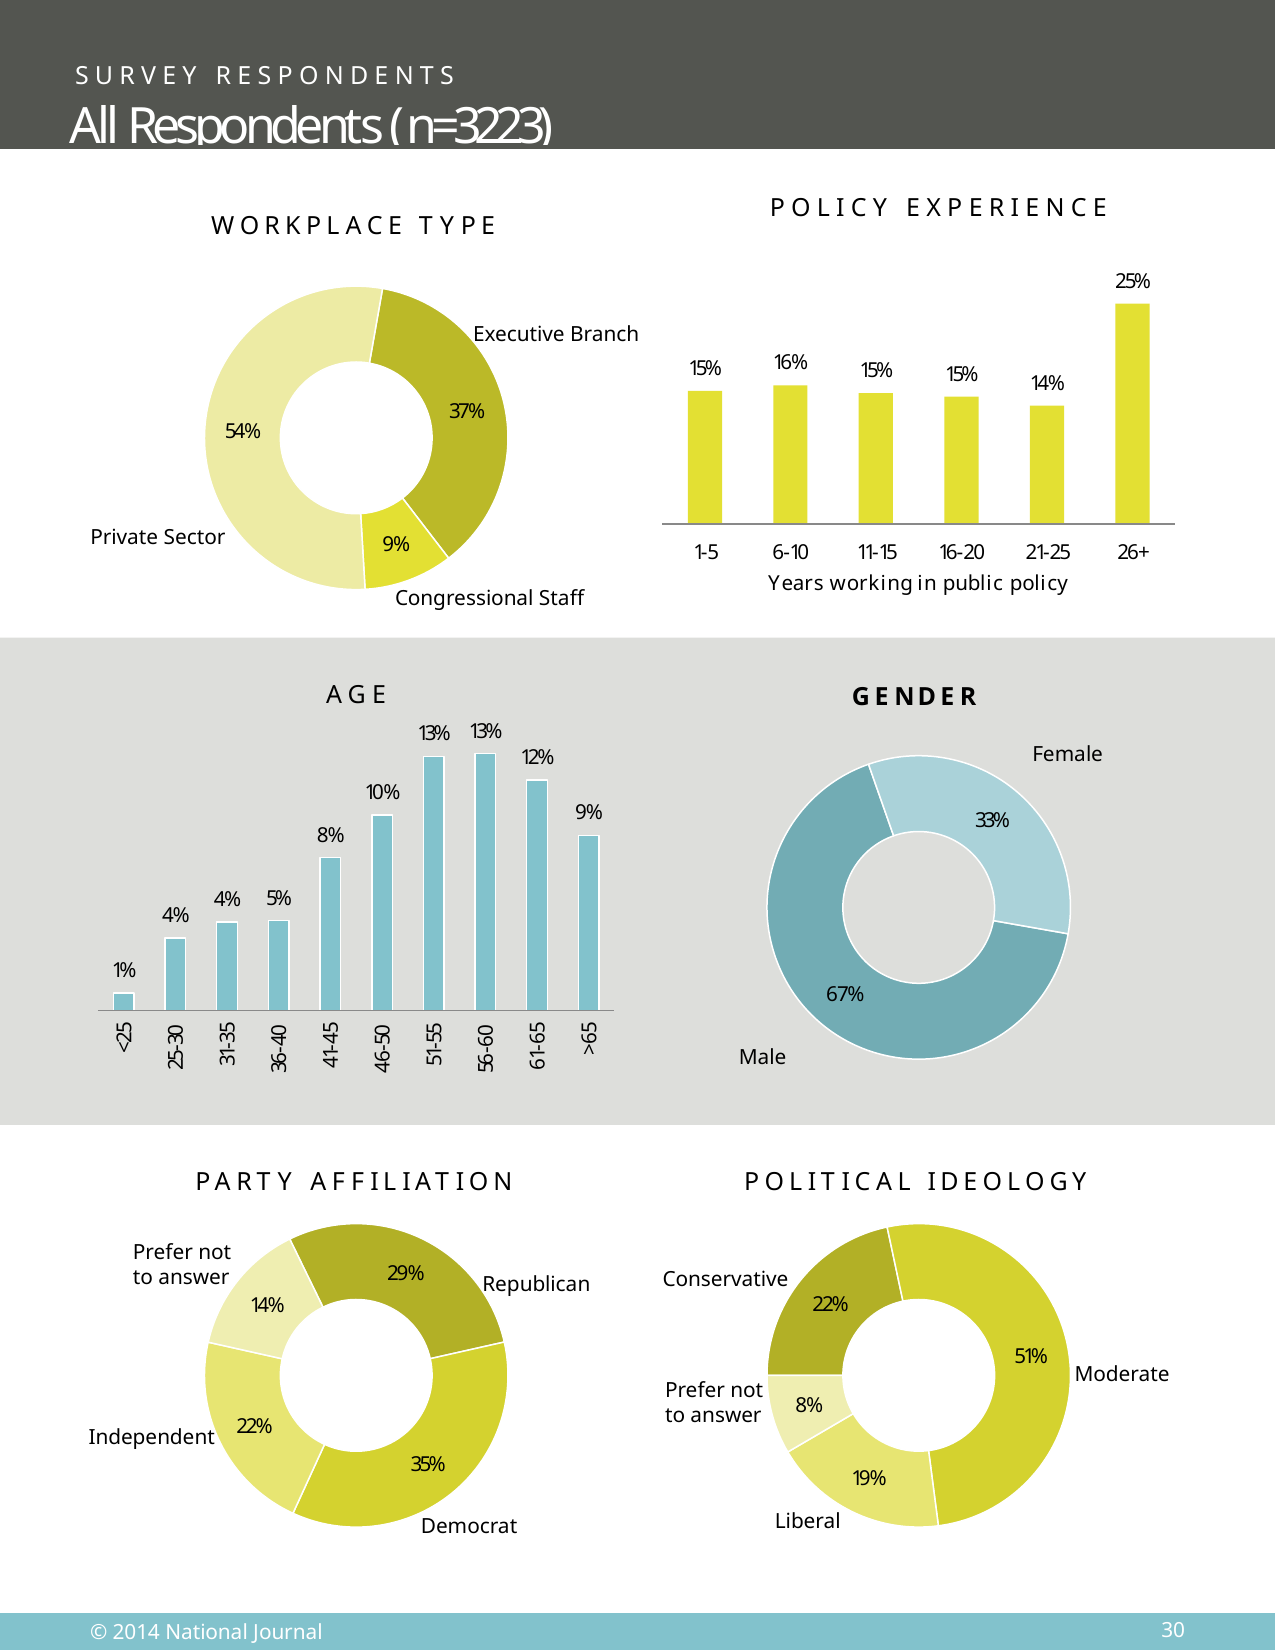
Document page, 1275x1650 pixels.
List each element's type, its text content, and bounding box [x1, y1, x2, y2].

picture [74, 187, 1200, 638]
text_box [0, 637, 1275, 1126]
picture [59, 89, 1275, 149]
list Survey Respondents [0, 0, 1275, 90]
picture [74, 656, 1200, 1107]
text_box Policy Experience [657, 187, 1220, 225]
text_box Age [75, 675, 637, 712]
picture [74, 1124, 1200, 1575]
slide_number 30 [1087, 1612, 1200, 1650]
title [0, 90, 1275, 150]
